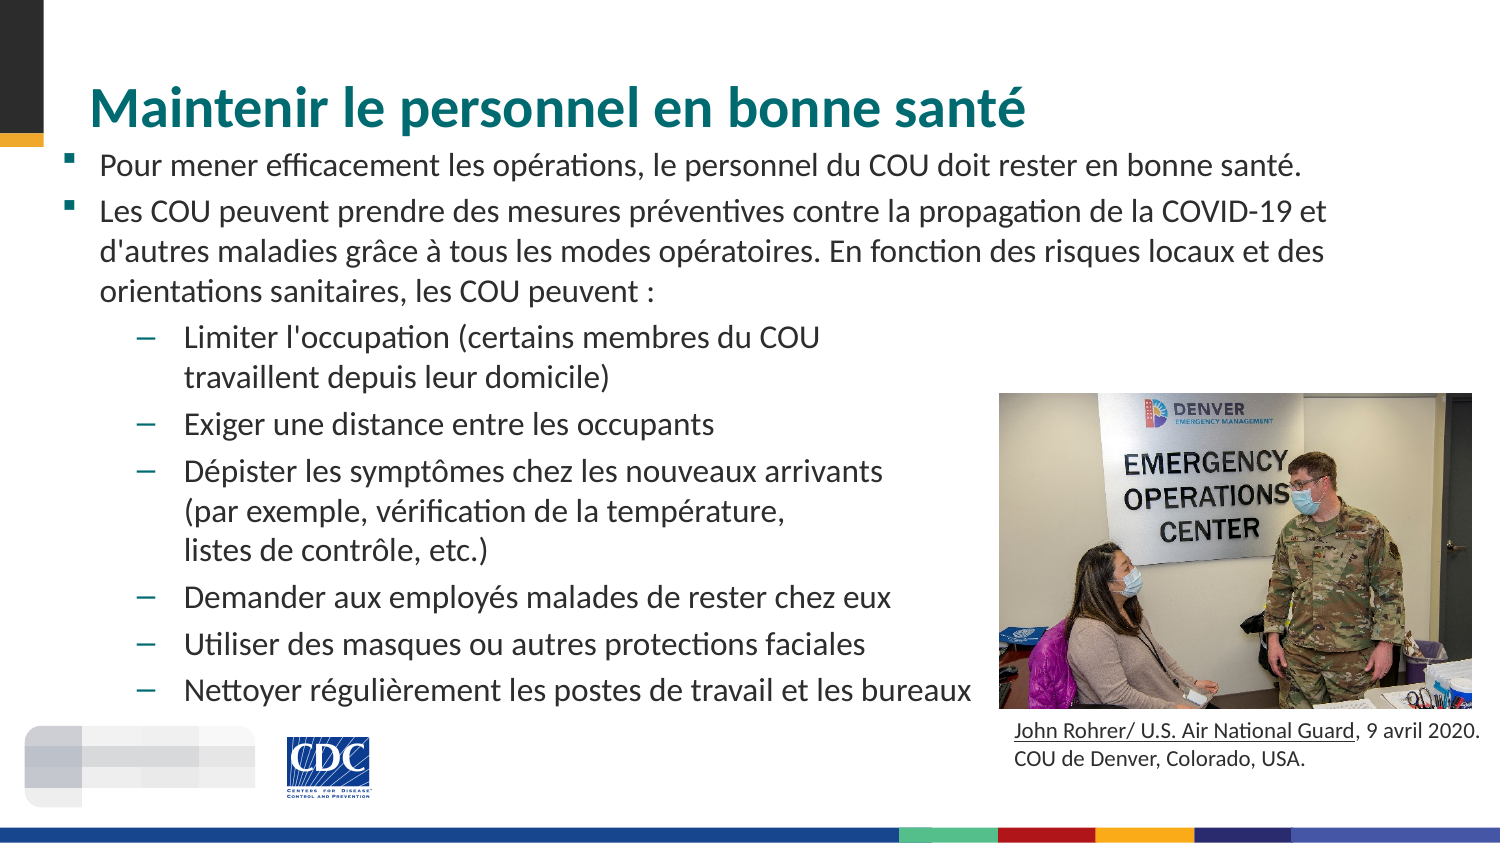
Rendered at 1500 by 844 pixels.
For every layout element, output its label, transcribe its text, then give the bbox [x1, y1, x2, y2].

title Maintenir le personnel en bonne santé [75, 33, 1425, 135]
picture [287, 737, 372, 798]
text_box John Rohrer/ U.S. Air National Guard, 9 avril 2020. COU de Denver, Colorado, USA. [999, 708, 1500, 779]
picture [999, 393, 1472, 709]
list Pour mener efficacement les opérations, le personnel du COU doit rester en bonne santé. Les COU peuvent prendre des mesures préventives contre la propagation de la COVID-19 et d'autres maladies grâce à tous les modes opératoires. En fonction des risques locaux et des orientations sanitaires, les COU peuvent : Limiter l'occupation (certains membres du COU travaillent depuis leur domicile) Exiger une distance entre les occupants Dépister les symptômes chez les nouveaux arrivants (par exemple, vérification de la température, listes de contrôle, etc.) Demander aux employés malades de rester chez eux Utiliser des masques ou autres protections faciales Nettoyer régulièrement les postes de travail et les bureaux [46, 135, 1454, 684]
